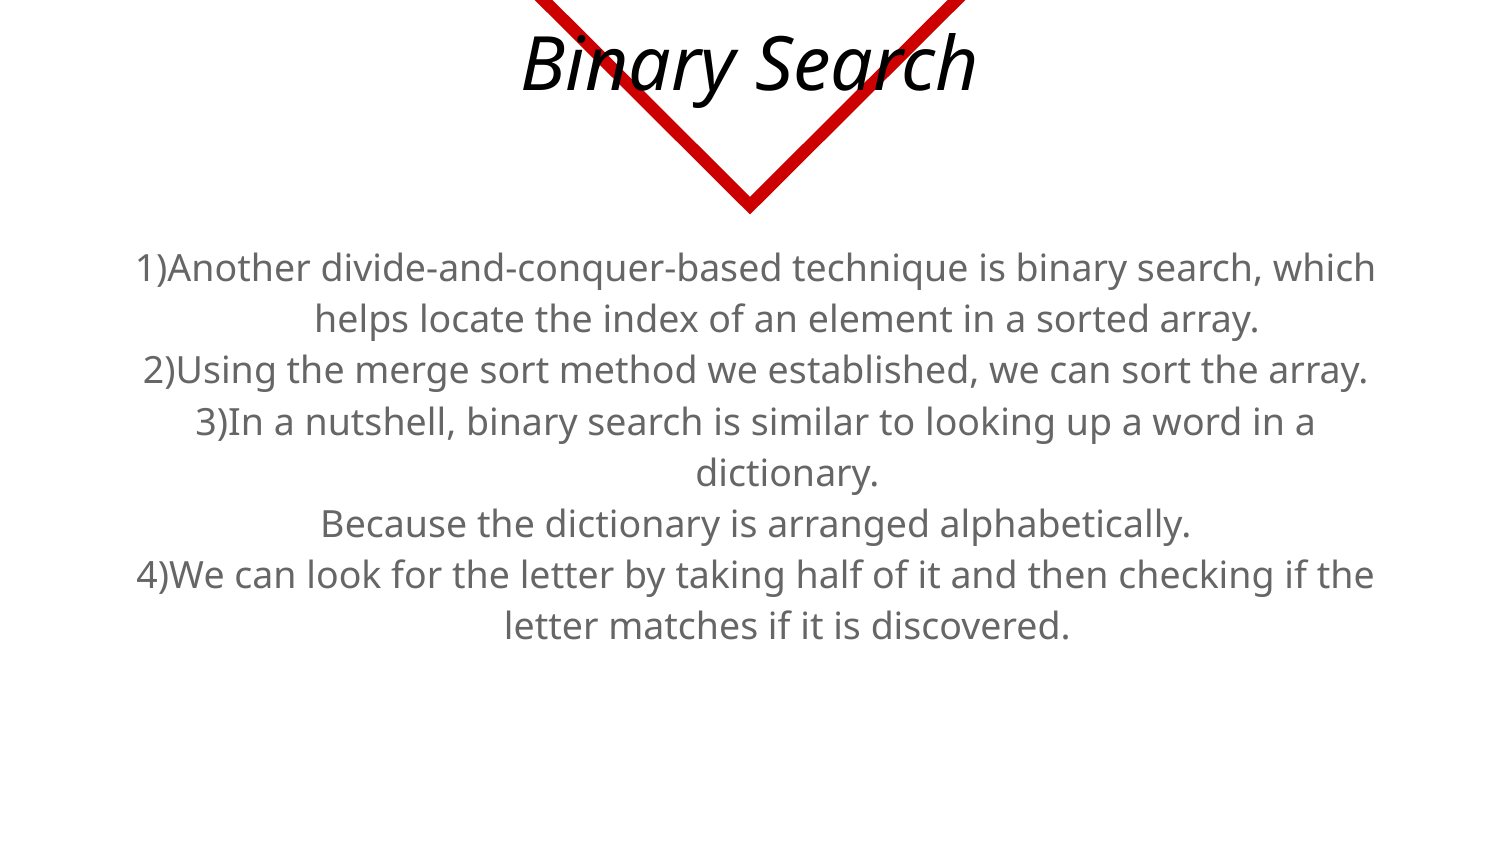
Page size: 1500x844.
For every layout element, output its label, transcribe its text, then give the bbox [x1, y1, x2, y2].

title Binary Search [200, 10, 1300, 21]
subtitle 1)Another divide-and-conquer-based technique is binary search, which helps locate the index of an element in a sorted array. 2)Using the merge sort method we established, we can sort the array. 3)In a nutshell, binary search is similar to looking up a word in a dictionary. Because the dictionary is arranged alphabetically. 4)We can look for the letter by taking half of it and then checking if the letter matches if it is discovered. [73, 222, 1427, 741]
